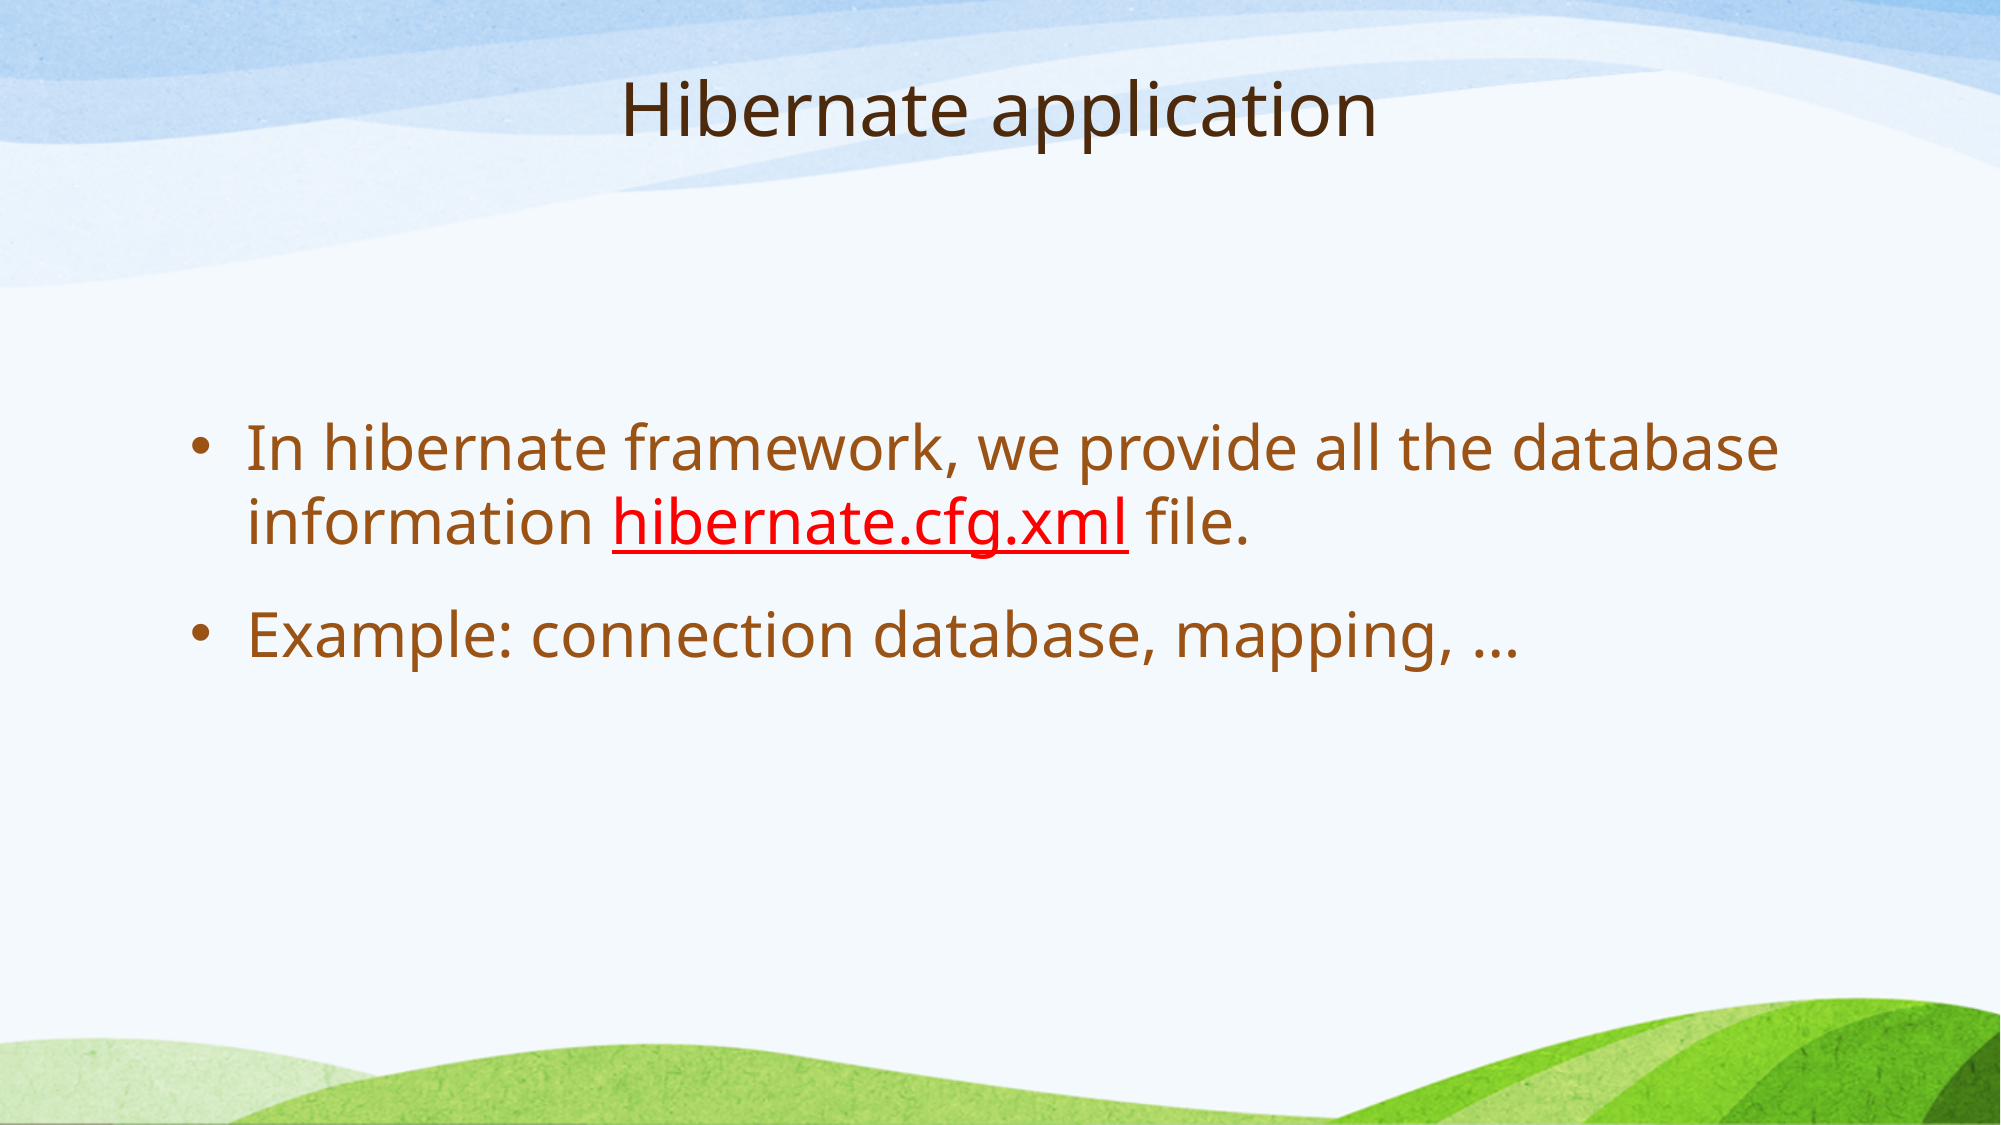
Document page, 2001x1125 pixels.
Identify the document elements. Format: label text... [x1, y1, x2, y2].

title Hibernate application [174, 50, 1825, 250]
picture [0, 0, 2001, 1125]
list In hibernate framework, we provide all the database information hibernate.cfg.xml file. Example: connection database, mapping, … [174, 287, 1825, 982]
